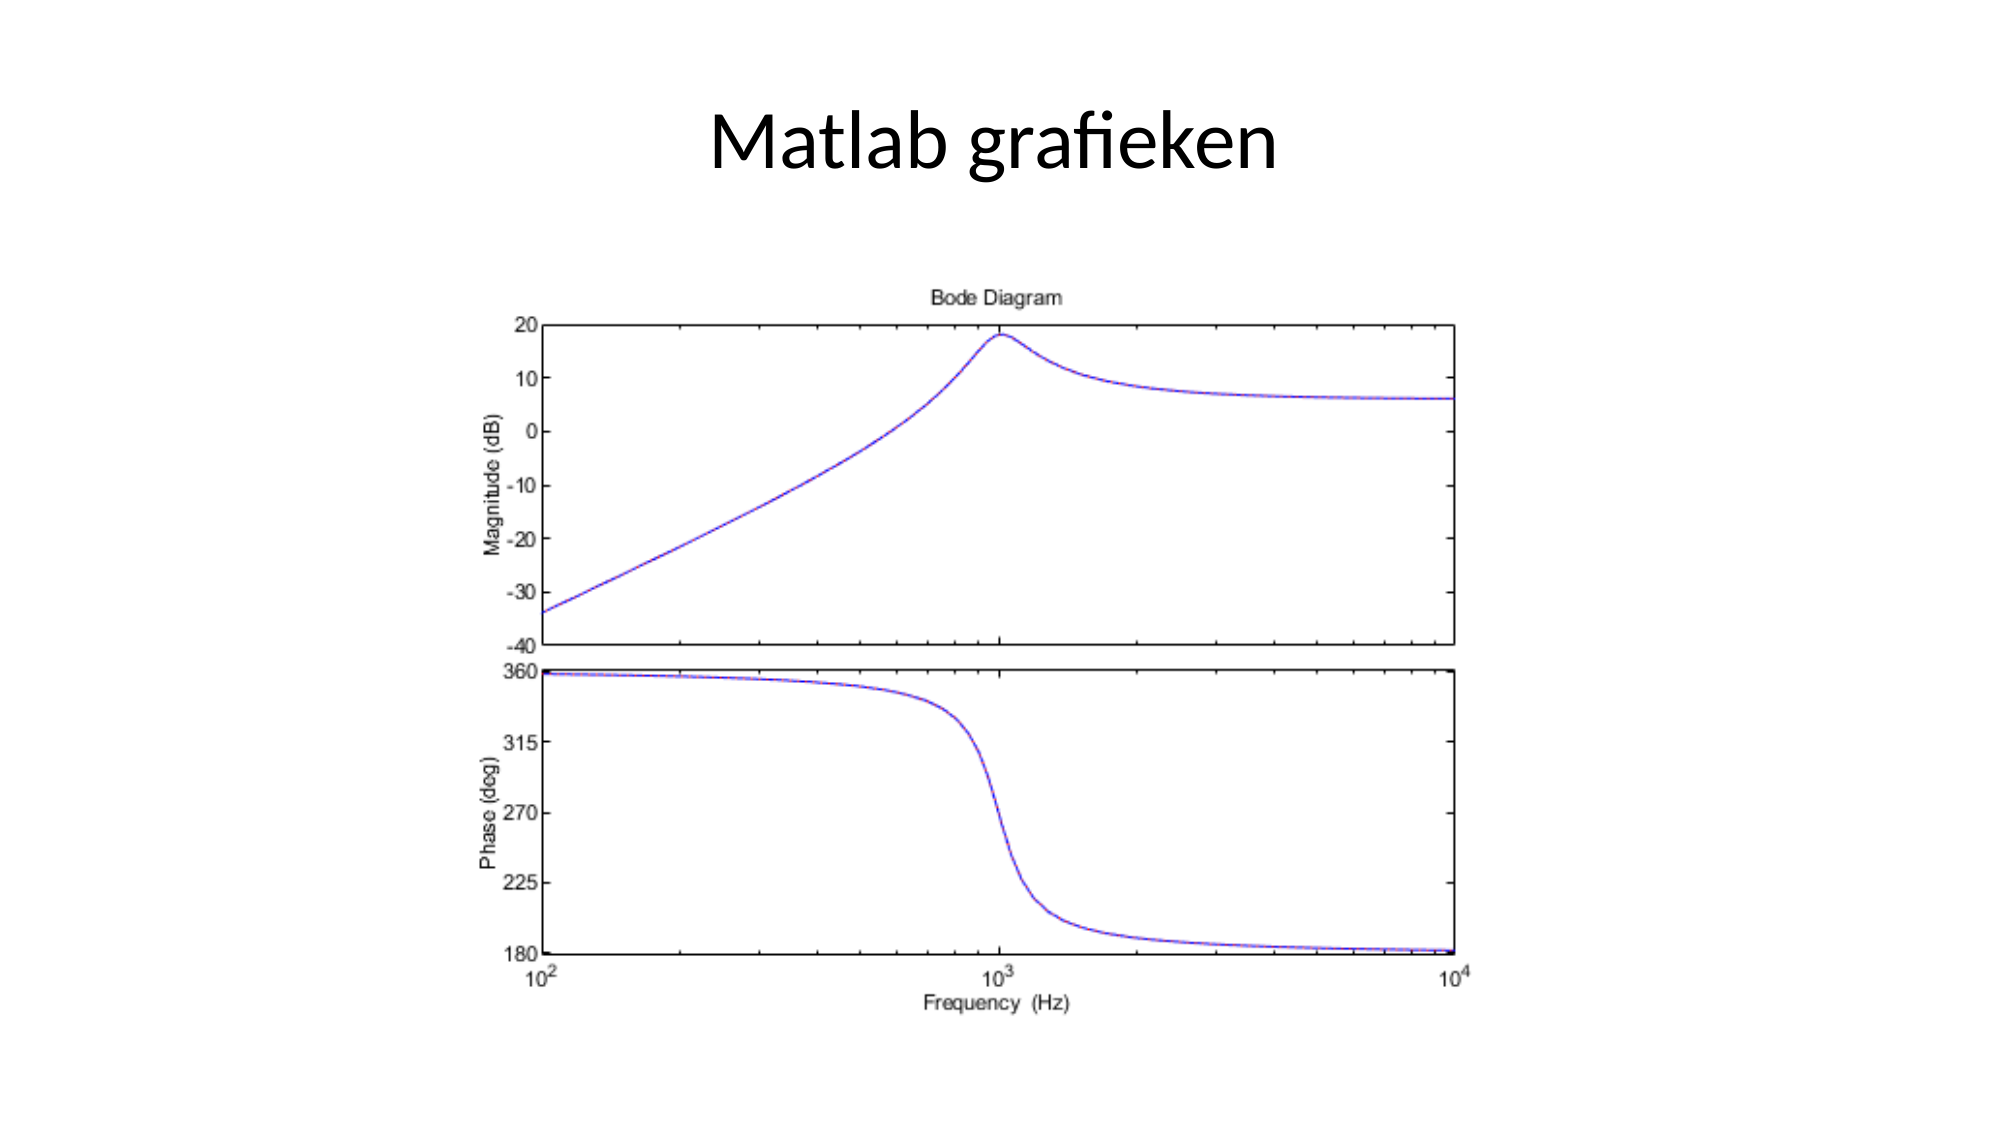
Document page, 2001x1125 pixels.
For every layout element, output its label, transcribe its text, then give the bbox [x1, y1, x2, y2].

text_box Matlab grafieken [43, 78, 1946, 193]
picture [362, 224, 1570, 1047]
